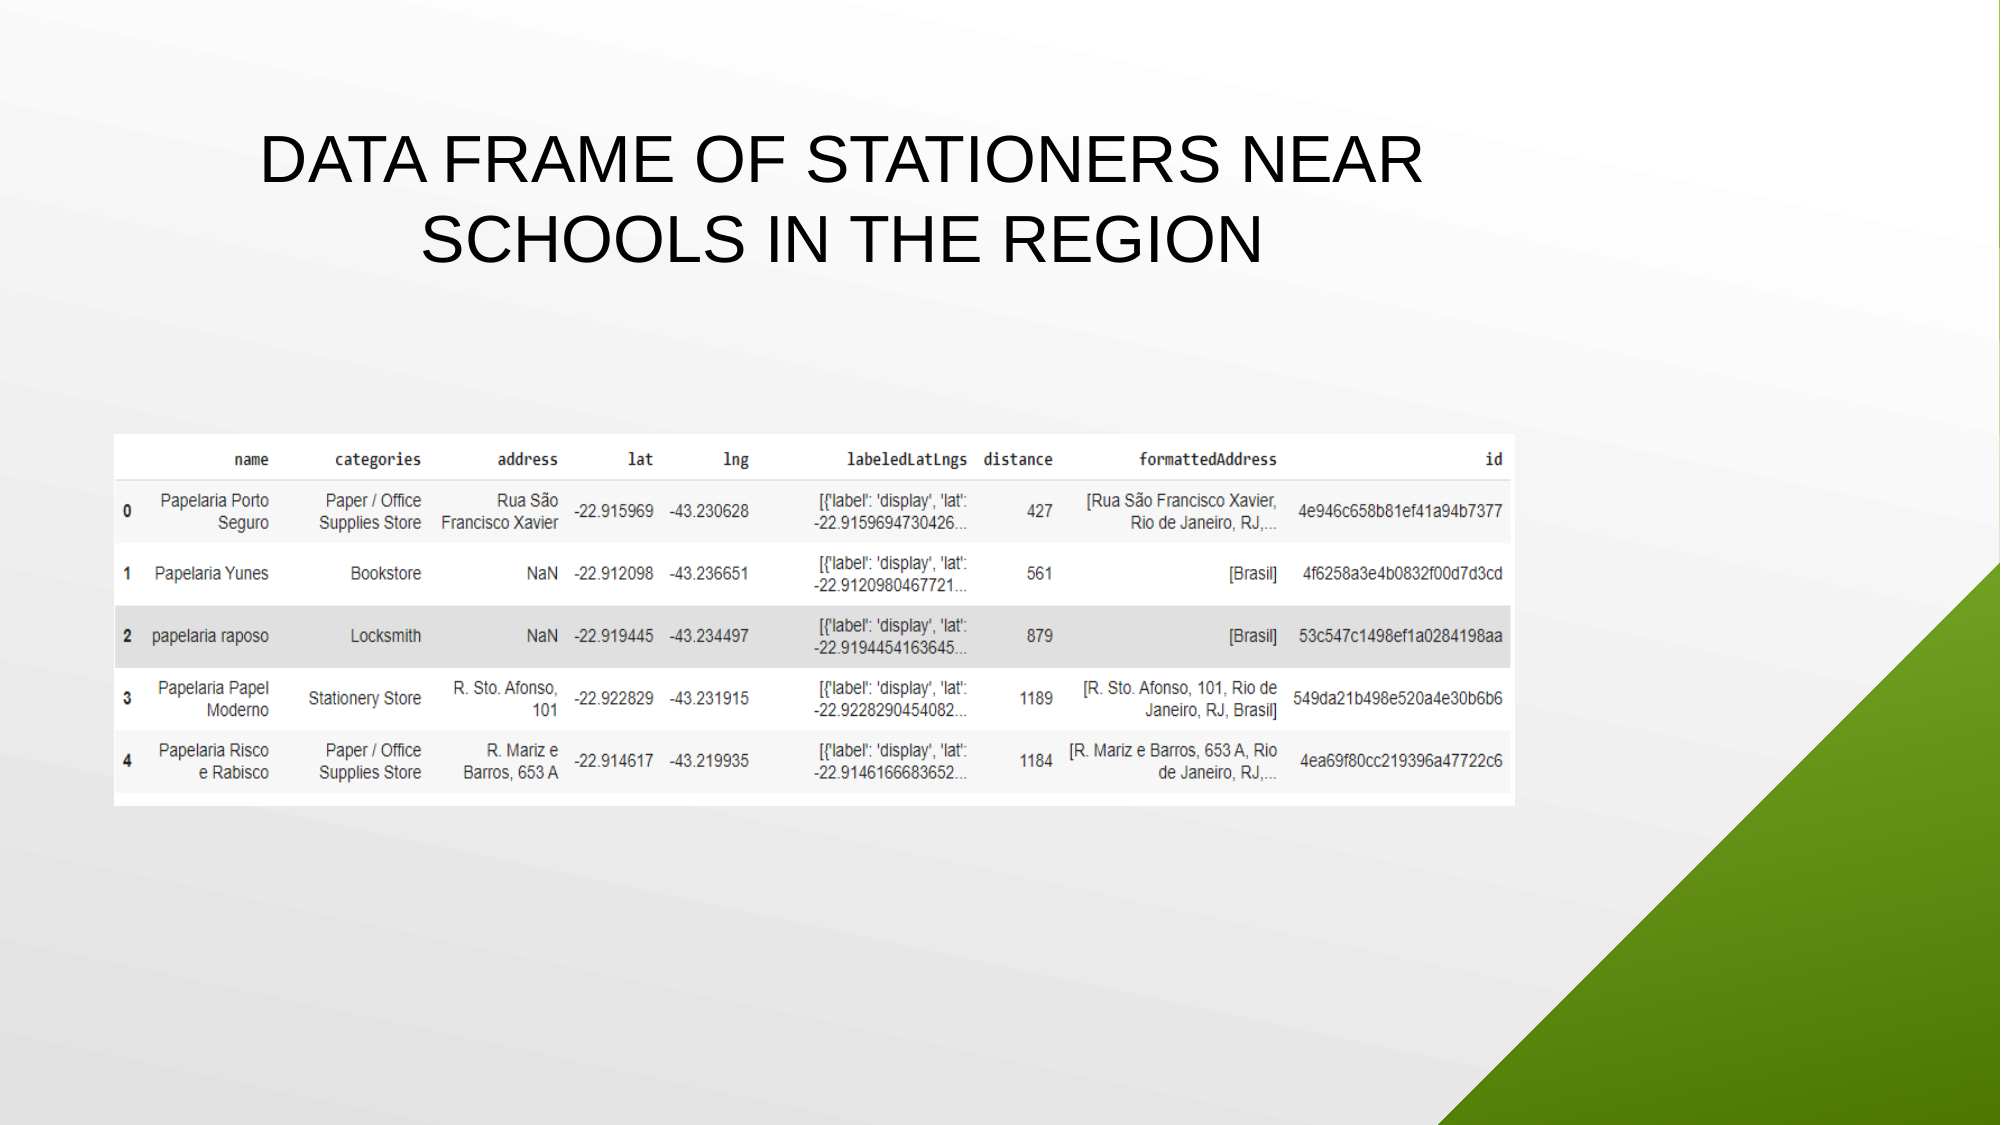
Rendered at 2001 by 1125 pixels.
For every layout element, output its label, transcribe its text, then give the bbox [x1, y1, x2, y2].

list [114, 434, 1515, 806]
text_box [1440, 565, 2000, 1125]
text_box [0, 0, 2000, 1125]
title Data frame of stationers near schools in the region [143, 72, 1544, 320]
